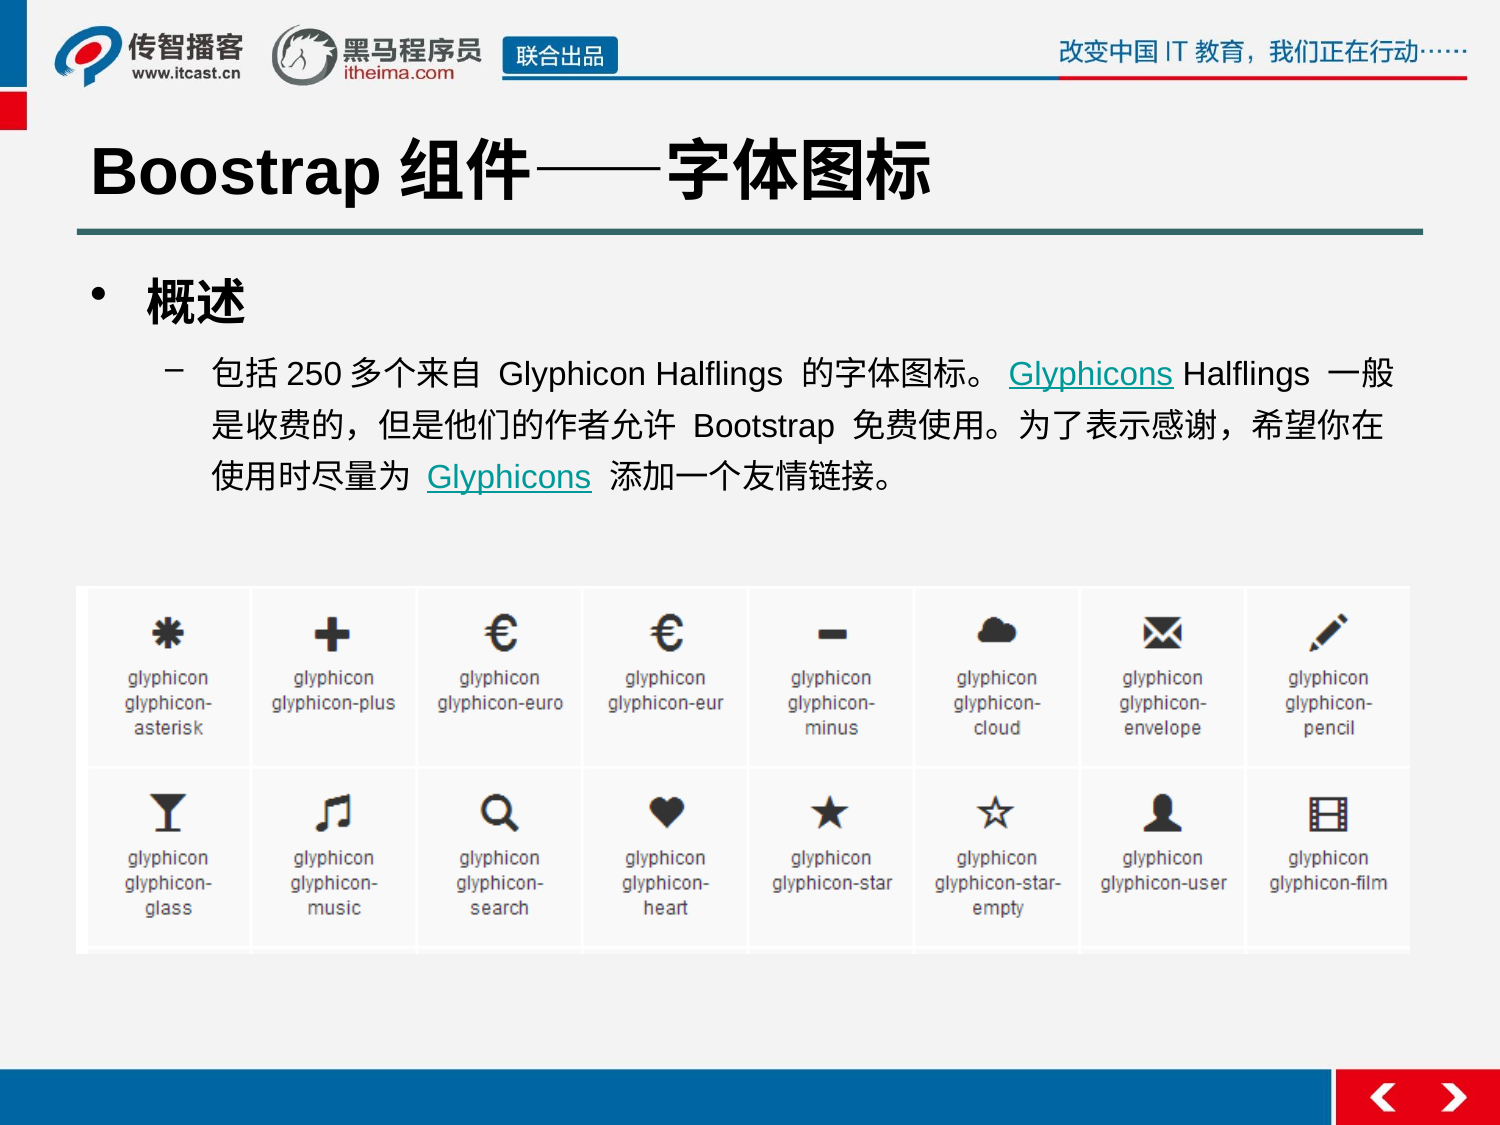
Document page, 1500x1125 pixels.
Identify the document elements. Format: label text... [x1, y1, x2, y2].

picture [0, 0, 1500, 1125]
title Boostrap组件——字体图标 [75, 104, 1425, 232]
list 概述 包括250多个来自 Glyphicon Halflings 的字体图标。Glyphicons Halflings 一般是收费的，但是他们的作者允许 Bootstrap 免费使用。为了表示感谢，希望你在使用时尽量为 Glyphicons 添加一个友情链接。 [75, 262, 1425, 1005]
